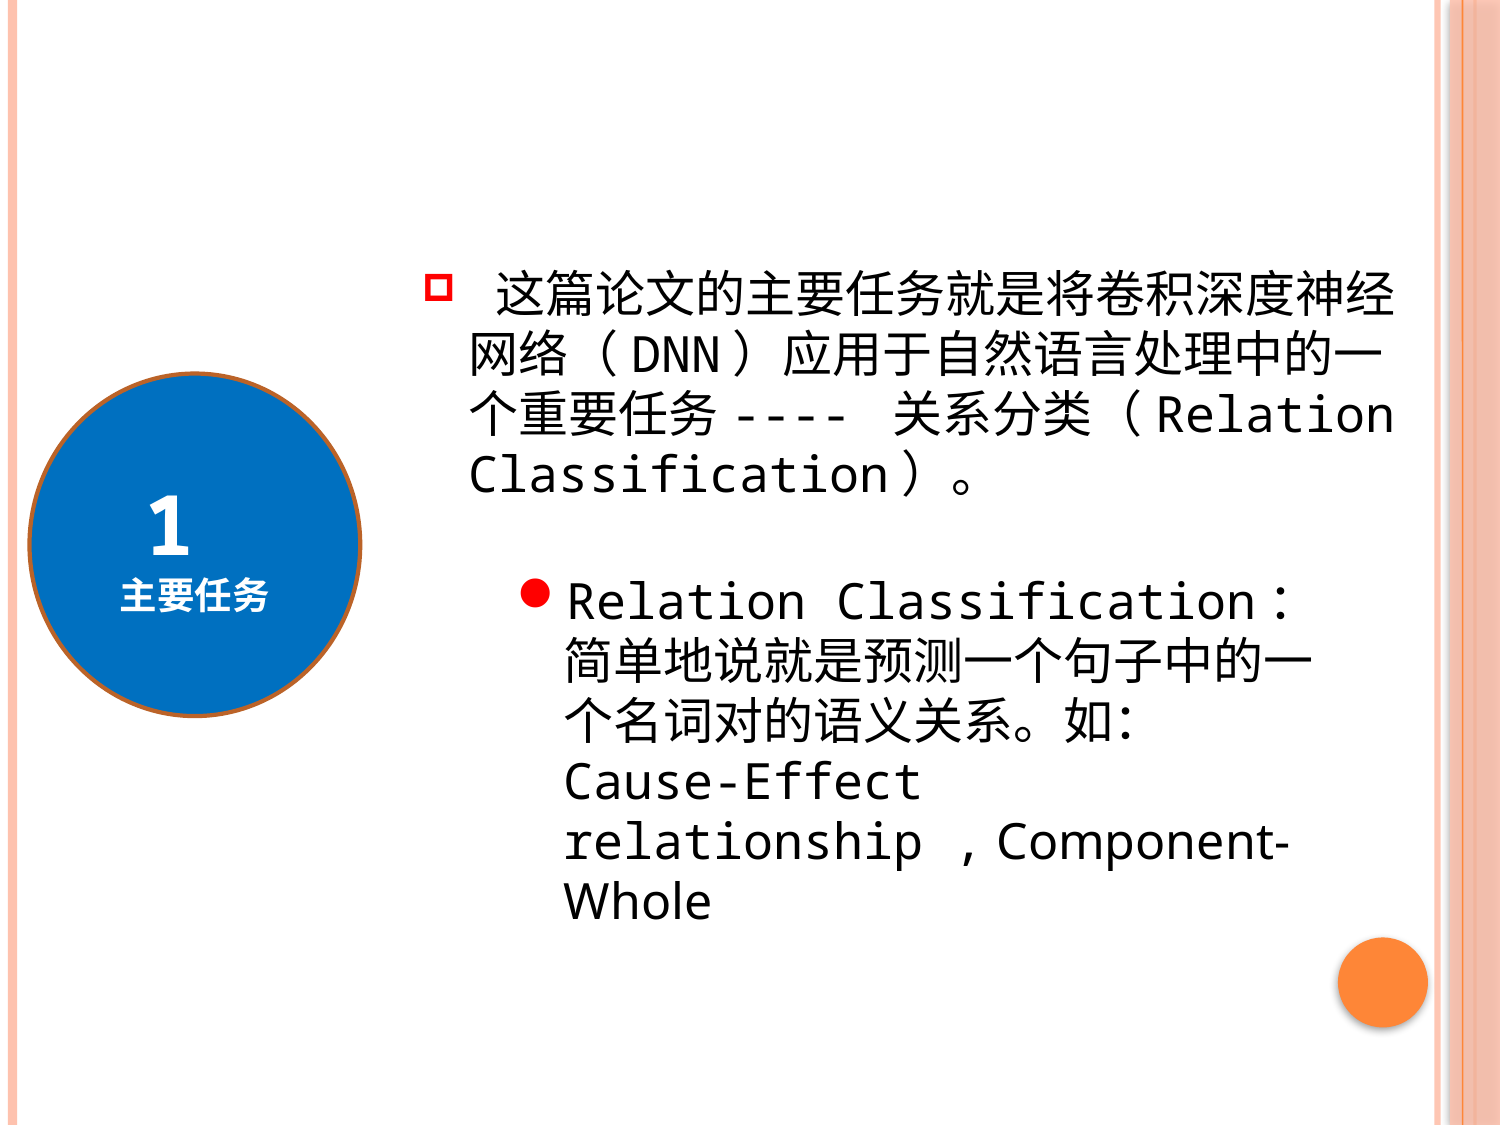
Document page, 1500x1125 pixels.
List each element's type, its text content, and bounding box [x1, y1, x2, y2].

text_box 这篇论文的主要任务就是将卷积深度神经 网络（DNN）应用于自然语言处理中的一个重要任务---- 关系分类（Relation Classification）。 [407, 255, 1435, 511]
text_box 1 主要任务 [27, 371, 363, 719]
text_box Relation Classification：简单地说就是预测一个句子中的一个名词对的语义关系。如：Cause-Effect relationship , Component-Whole [501, 562, 1365, 938]
